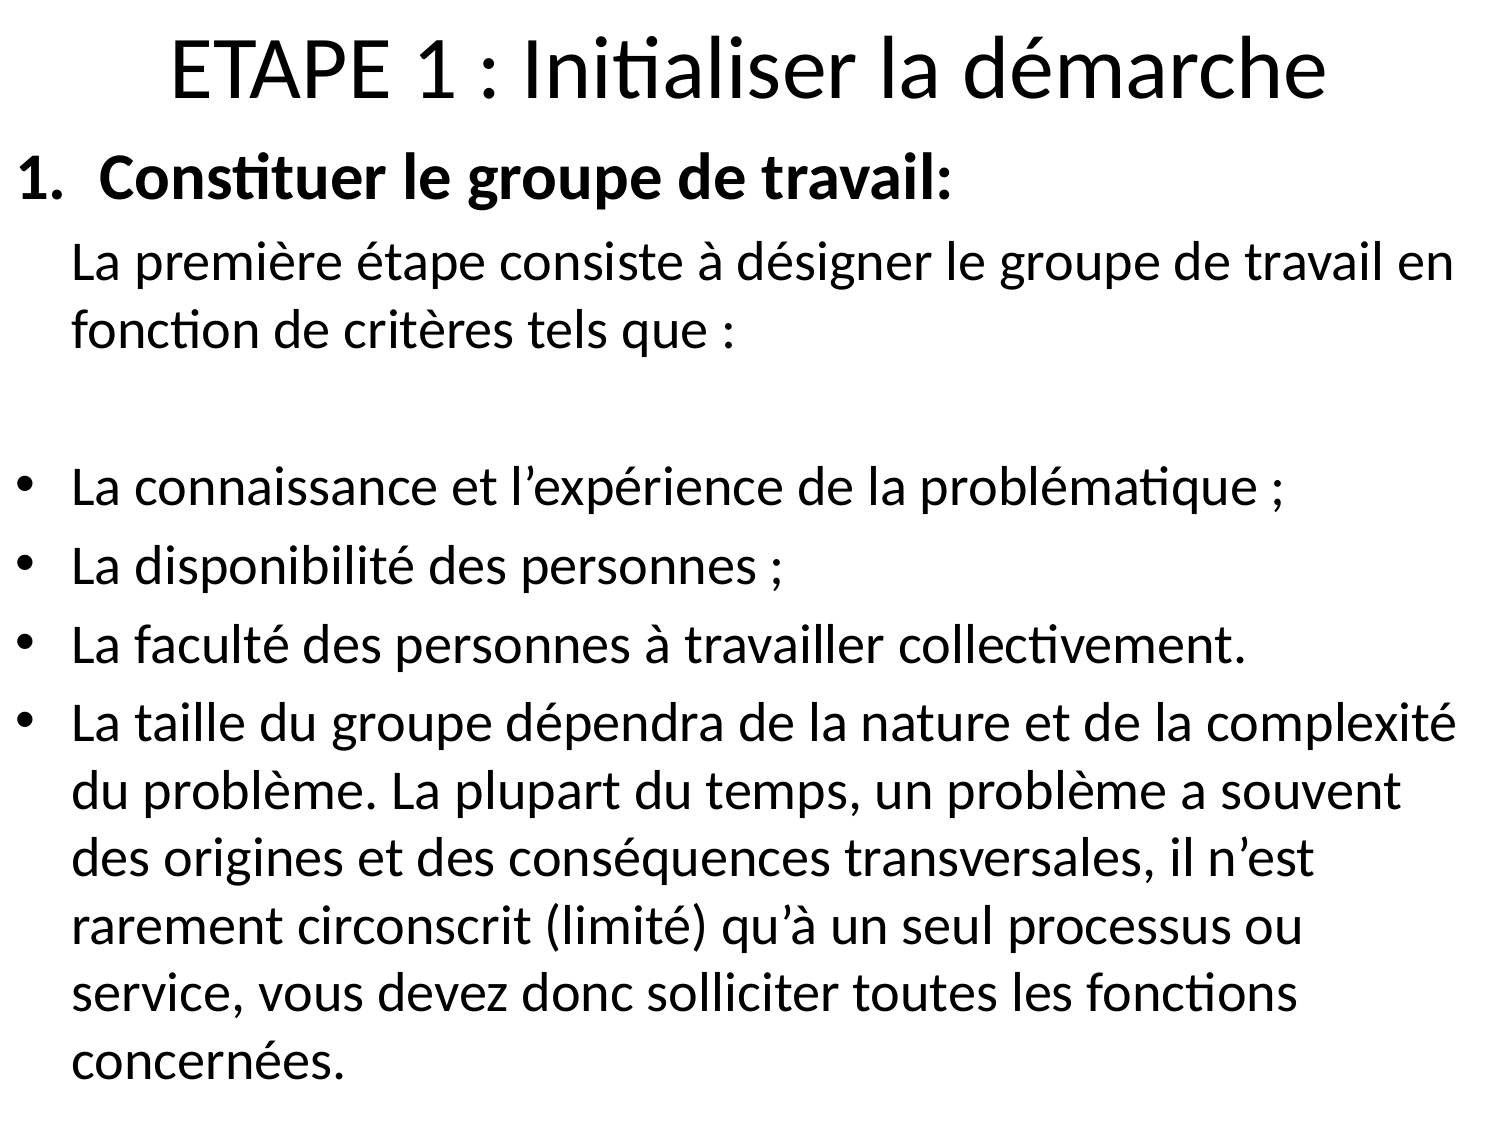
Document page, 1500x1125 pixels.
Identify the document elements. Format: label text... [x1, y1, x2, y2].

list Constituer le groupe de travail: La première étape consiste à désigner le groupe de travail en fonction de critères tels que : La connaissance et l’expérience de la problématique ; La disponibilité des personnes ; La faculté des personnes à travailler collectivement. La taille du groupe dépendra de la nature et de la complexité du problème. La plupart du temps, un problème a souvent des origines et des conséquences transversales, il n’est rarement circonscrit (limité) qu’à un seul processus ou service, vous devez donc solliciter toutes les fonctions concernées. [0, 125, 1500, 1125]
title ETAPE 1 : Initialiser la démarche [0, 0, 1500, 125]
